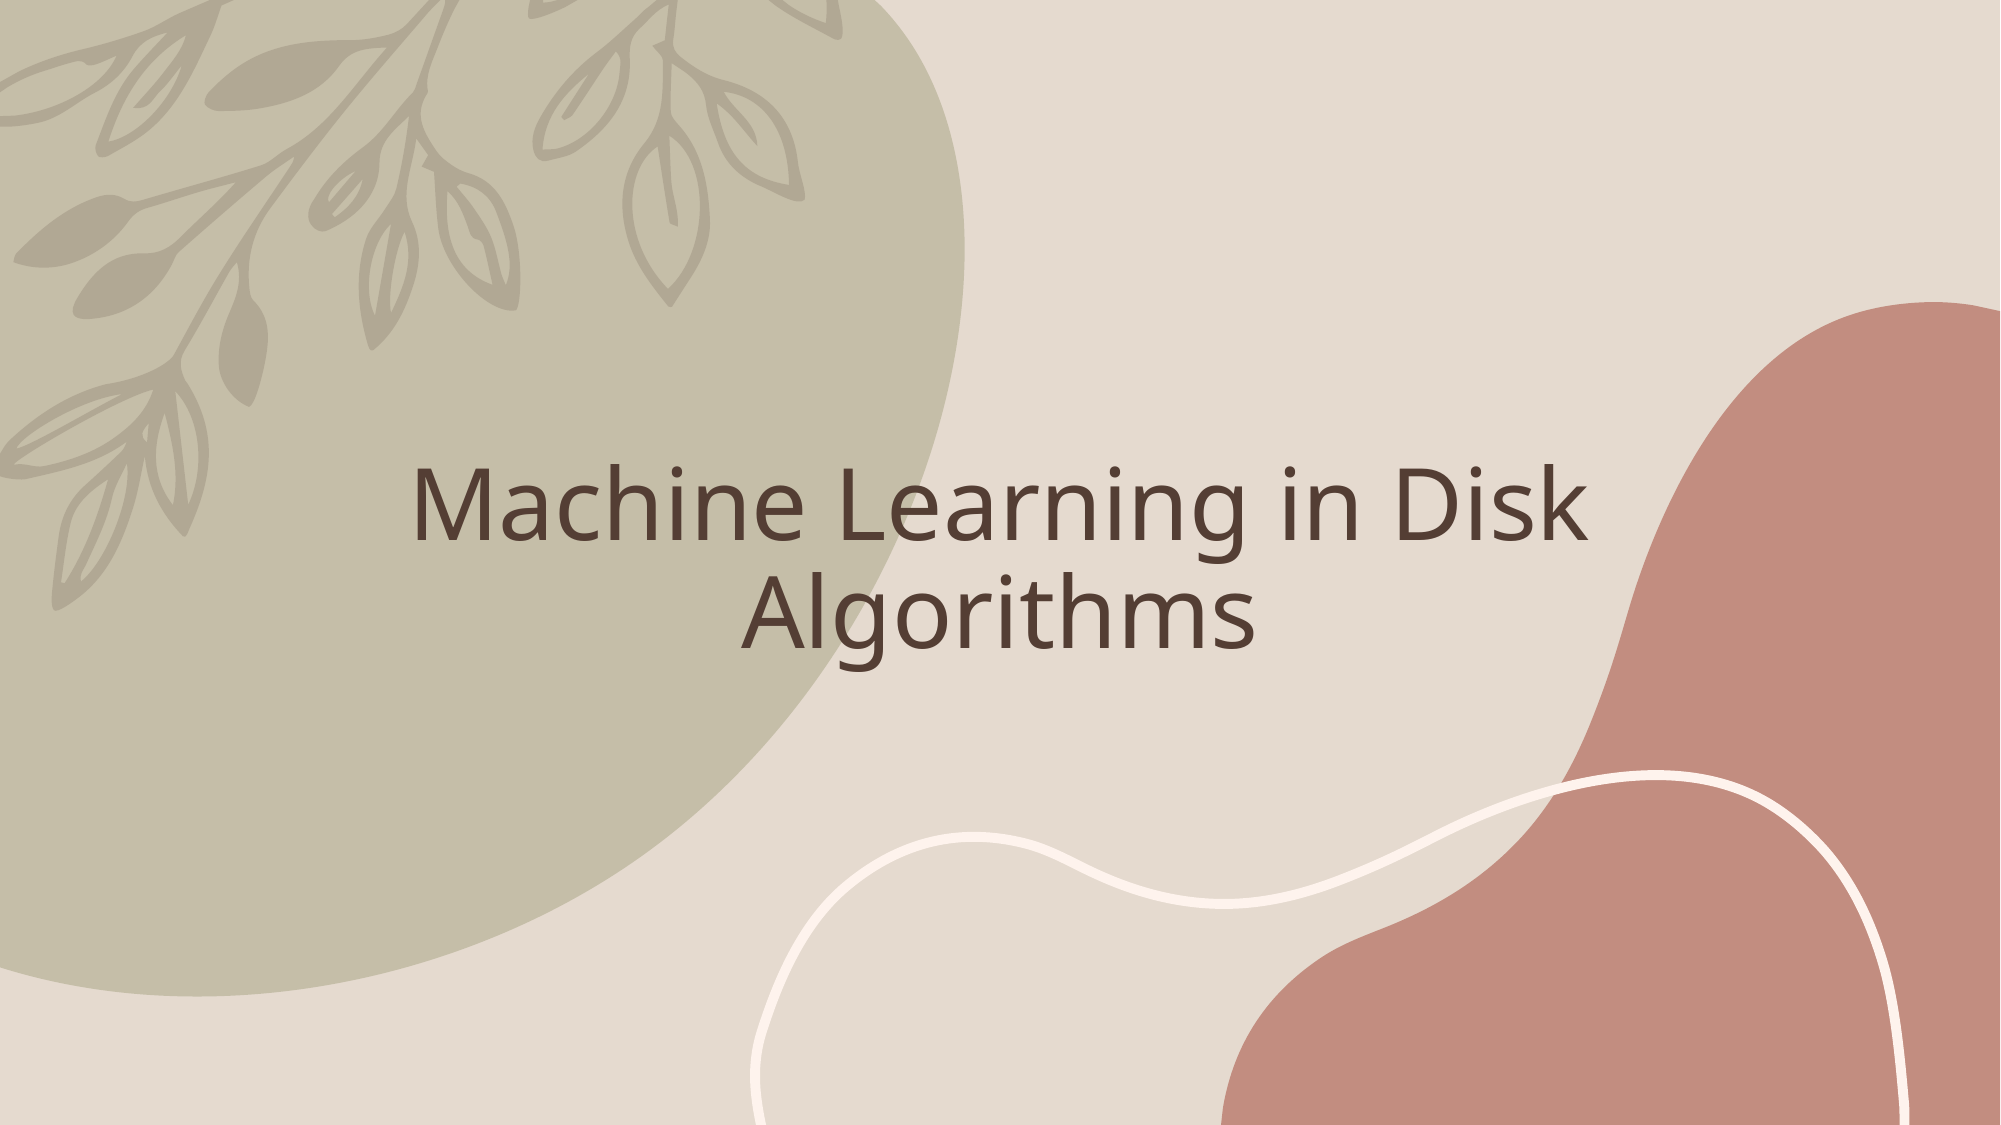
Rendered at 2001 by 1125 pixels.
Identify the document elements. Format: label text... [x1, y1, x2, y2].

title Machine Learning in Disk Algorithms [150, 149, 1850, 975]
